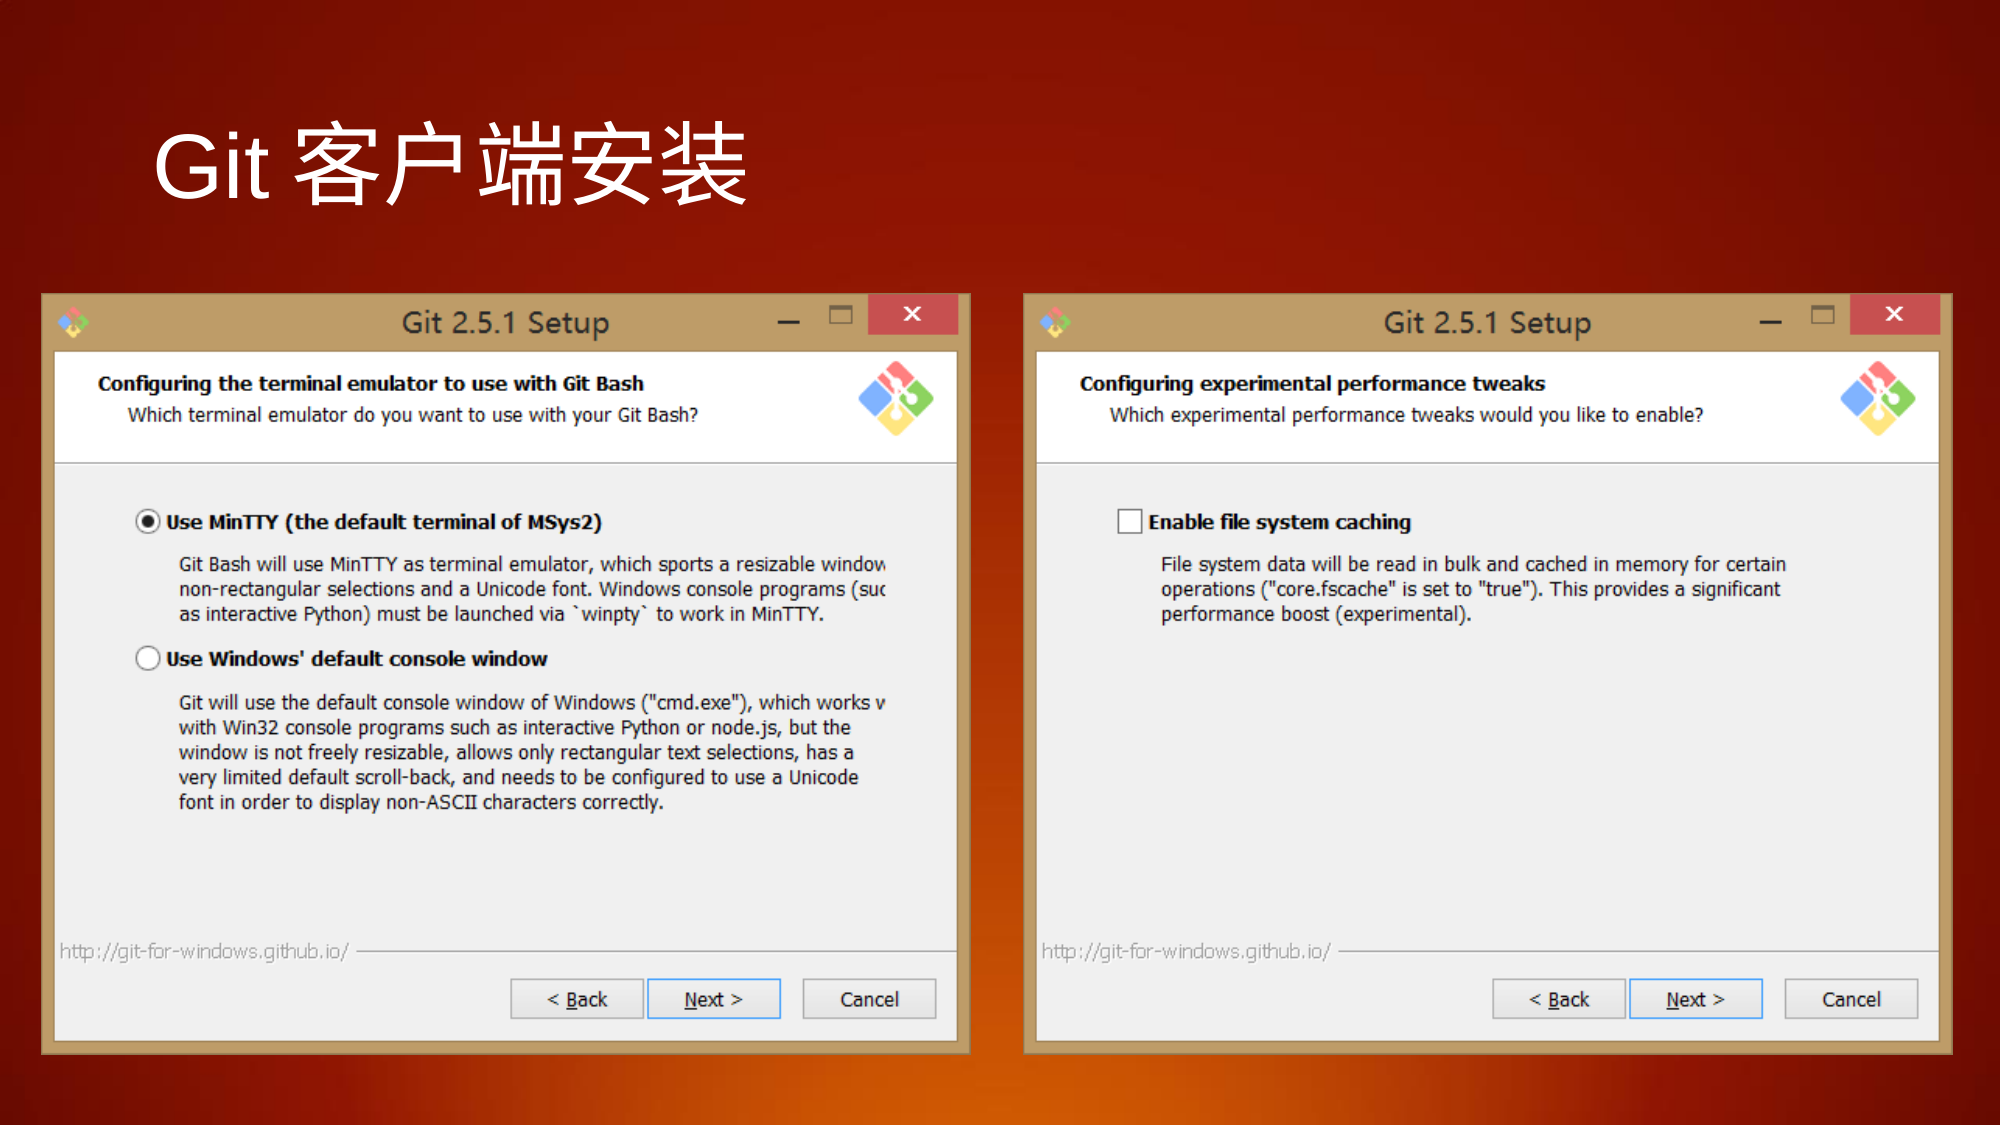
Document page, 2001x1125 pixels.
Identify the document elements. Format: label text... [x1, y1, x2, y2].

title Git客户端安装 [137, 59, 1863, 278]
picture [0, 0, 2000, 1125]
